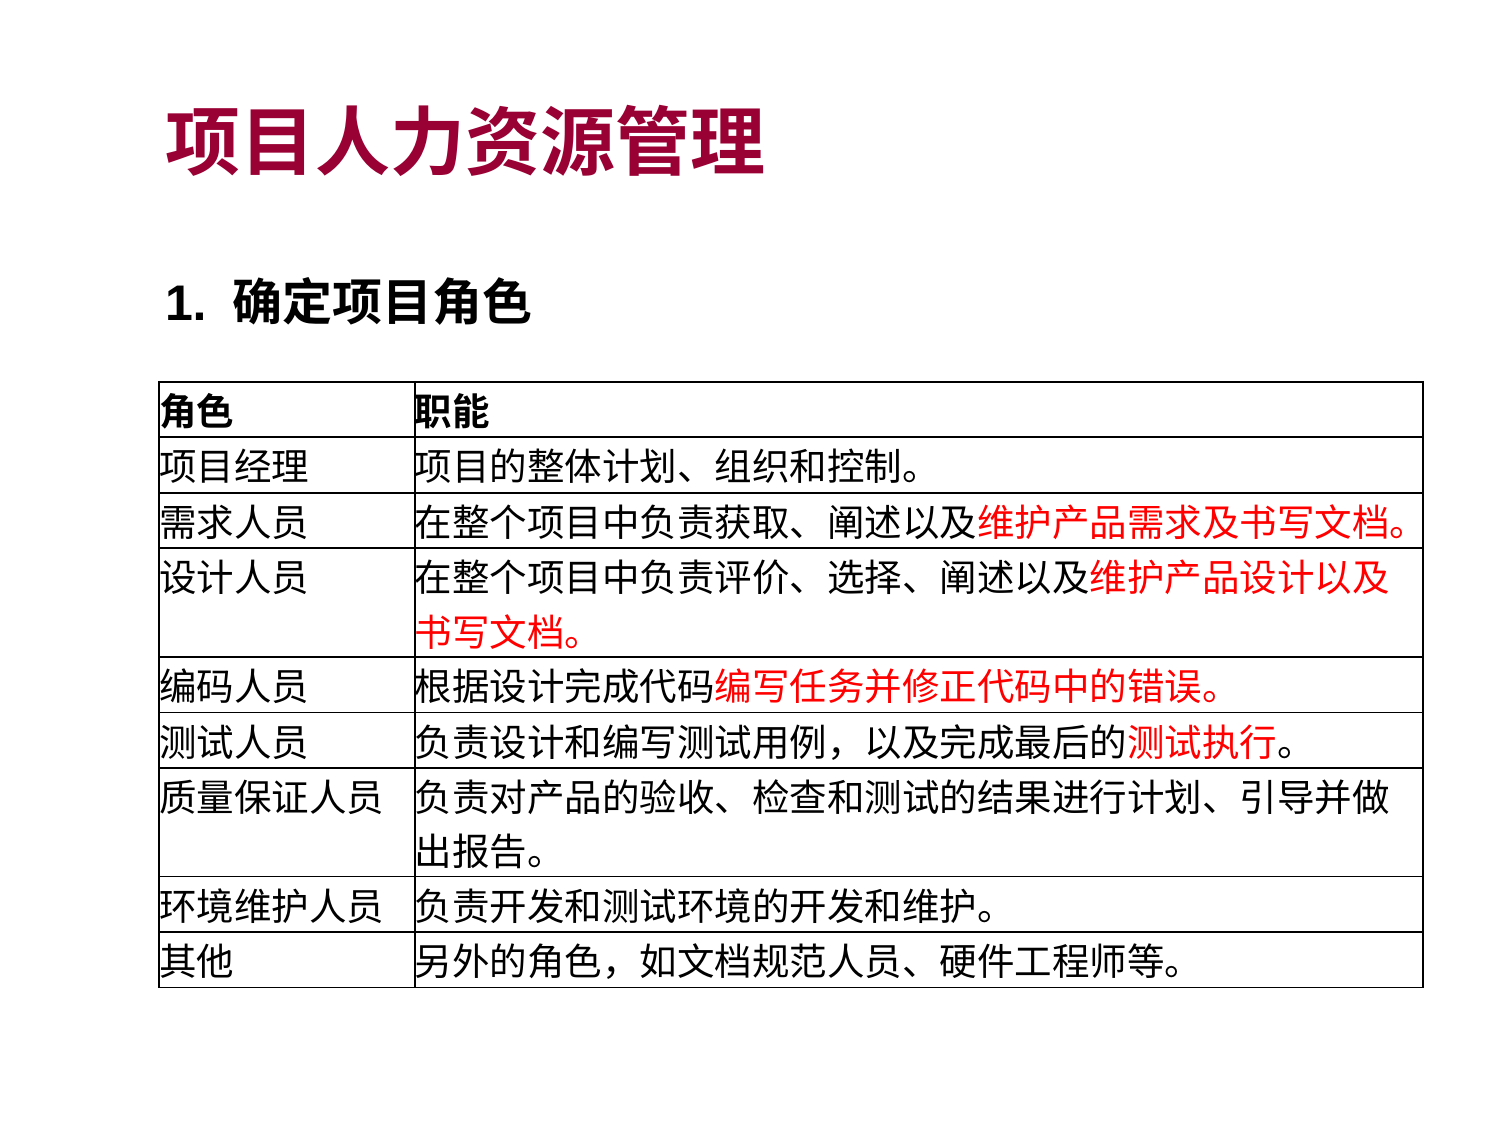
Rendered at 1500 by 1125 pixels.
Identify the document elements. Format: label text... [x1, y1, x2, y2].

table_cell 质量保证人员 [160, 769, 414, 876]
table_cell 测试人员 [160, 713, 414, 767]
text_box 项目人力资源管理 [149, 45, 1425, 234]
table_cell 负责对产品的验收、检查和测试的结果进行计划、引导并做出报告。 [416, 769, 1422, 876]
text_box 1. 确定项目角色 [150, 262, 775, 1006]
table_cell 另外的角色，如文档规范人员、硬件工程师等。 [416, 933, 1422, 987]
table_cell 在整个项目中负责评价、选择、阐述以及维护产品设计以及书写文档。 [416, 549, 1422, 656]
table_header 职能 [416, 383, 1422, 436]
table_cell 其他 [160, 933, 414, 987]
table_cell 设计人员 [160, 549, 414, 656]
table_header 角色 [160, 383, 414, 436]
table_cell 负责开发和测试环境的开发和维护。 [416, 877, 1422, 931]
table_cell 根据设计完成代码编写任务并修正代码中的错误。 [416, 658, 1422, 712]
table_cell 项目的整体计划、组织和控制。 [416, 438, 1422, 492]
table_cell 环境维护人员 [160, 877, 414, 931]
table_cell 需求人员 [160, 494, 414, 547]
table_cell 负责设计和编写测试用例，以及完成最后的测试执行。 [416, 713, 1422, 767]
table_cell 项目经理 [160, 438, 414, 492]
table_cell 在整个项目中负责获取、阐述以及维护产品需求及书写文档。 [416, 494, 1422, 547]
table_cell 编码人员 [160, 658, 414, 712]
